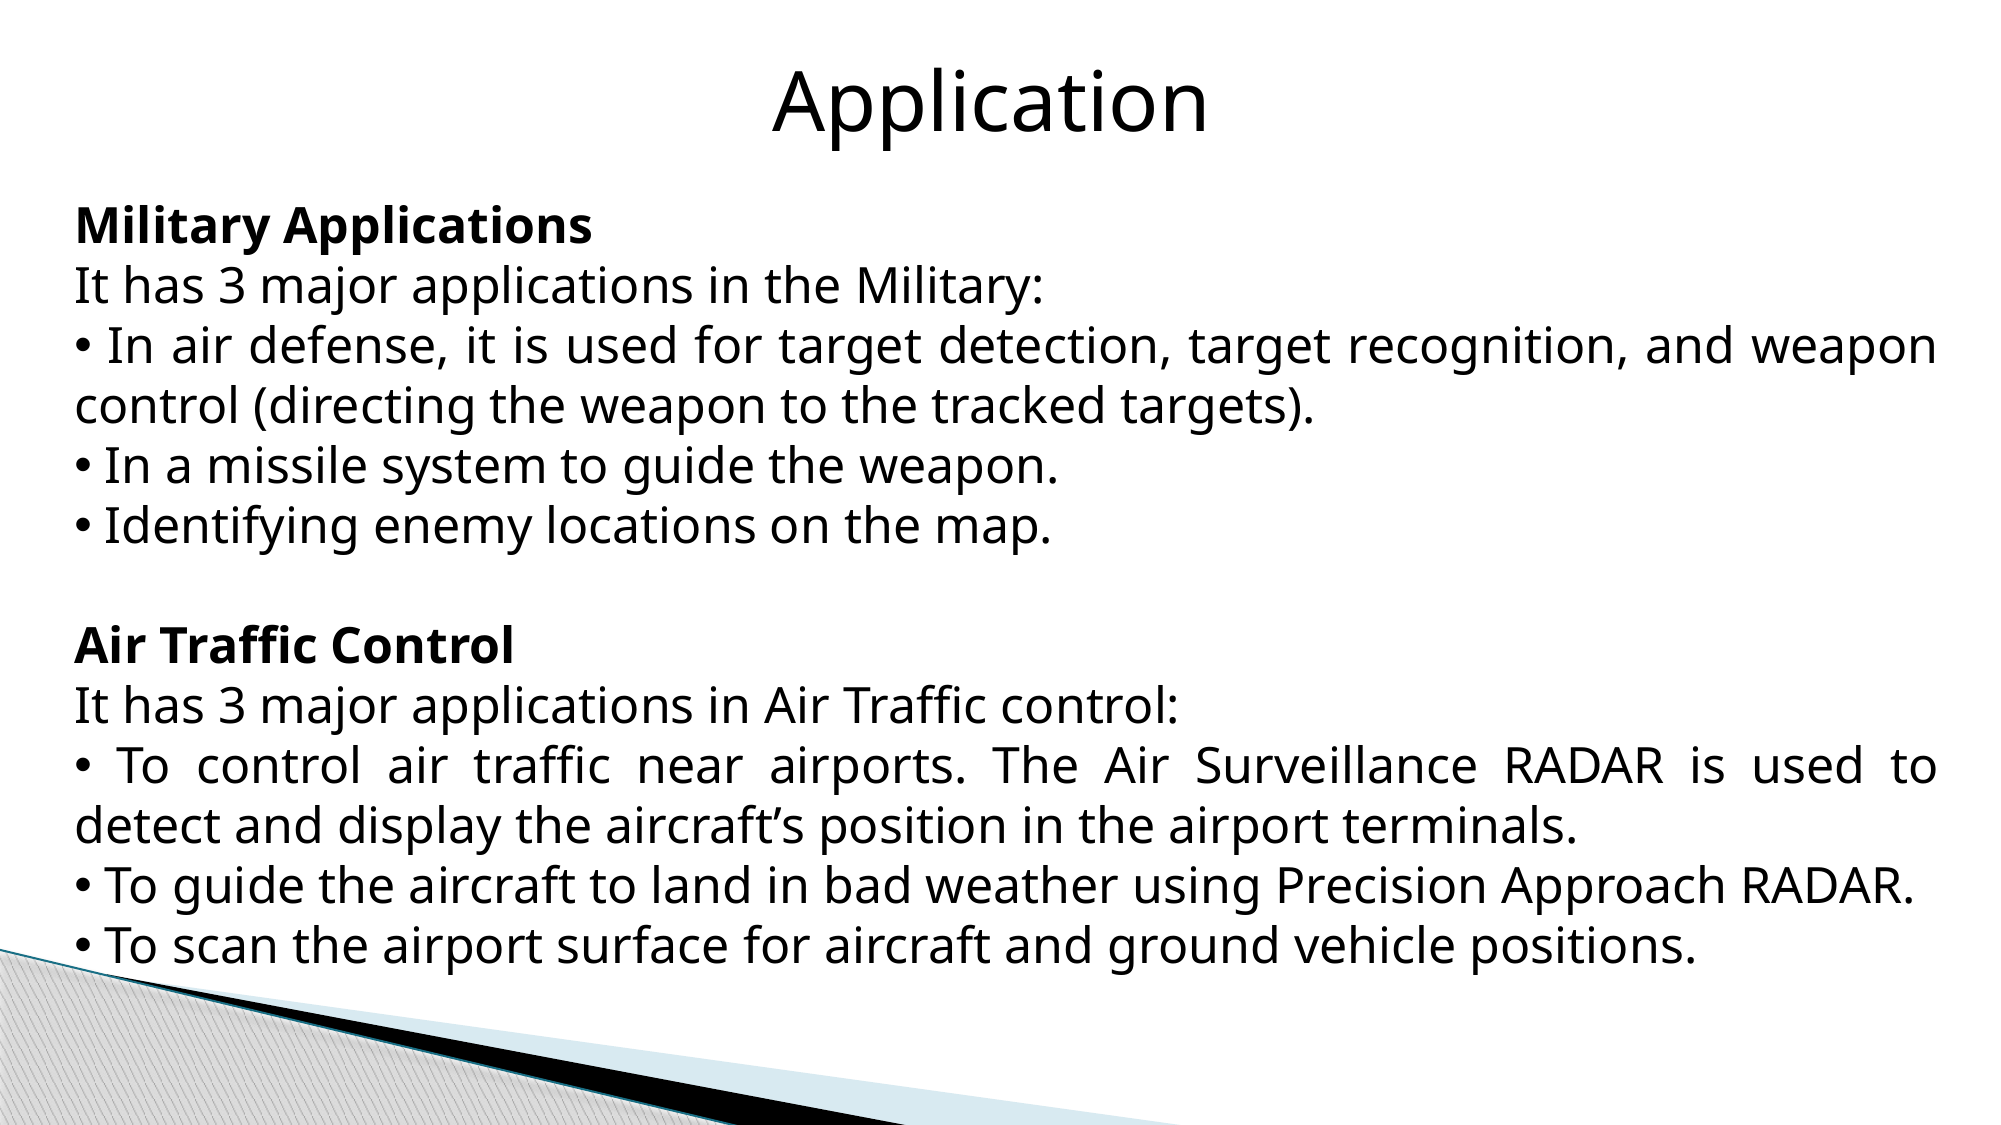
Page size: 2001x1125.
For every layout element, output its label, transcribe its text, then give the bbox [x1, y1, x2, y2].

text_box Military Applications It has 3 major applications in the Military: In air defense, it is used for target detection, target recognition, and weapon control (directing the weapon to the tracked targets). In a missile system to guide the weapon. Identifying enemy locations on the map. Air Traffic Control It has 3 major applications in Air Traffic control: To control air traffic near airports. The Air Surveillance RADAR is used to detect and display the aircraft’s position in the airport terminals. To guide the aircraft to land in bad weather using Precision Approach RADAR. To scan the airport surface for aircraft and ground vehicle positions. [59, 186, 1955, 1042]
text_box Application [145, 40, 1838, 156]
